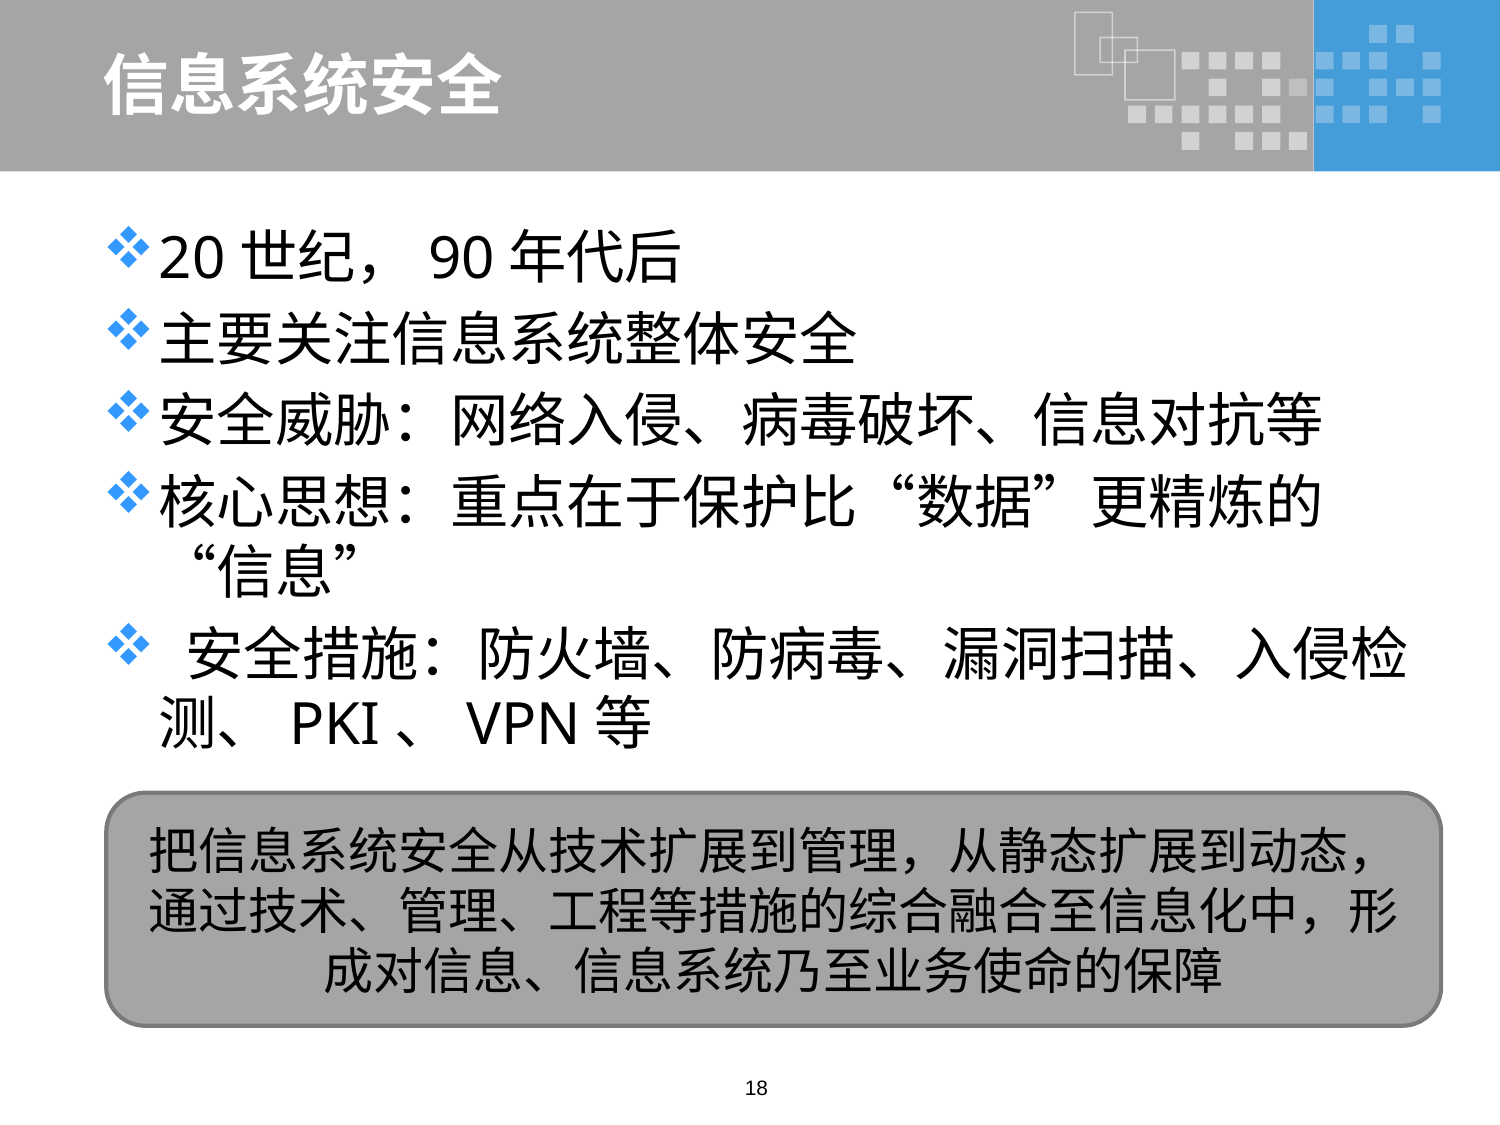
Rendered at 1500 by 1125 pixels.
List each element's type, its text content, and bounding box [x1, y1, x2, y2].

text_box 把信息系统安全从技术扩展到管理，从静态扩展到动态，通过技术、管理、工程等措施的综合融合至信息化中，形成对信息、信息系统乃至业务使命的保障 [104, 790, 1444, 1028]
slide_number 18 [687, 1066, 826, 1111]
list 20世纪，90年代后 主要关注信息系统整体安全 安全威胁：网络入侵、病毒破坏、信息对抗等 核心思想：重点在于保护比“数据”更精炼的“信息” 安全措施：防火墙、防病毒、漏洞扫描、入侵检测、PKI、VPN等 [87, 212, 1432, 1050]
title 信息系统安全 [87, 42, 1252, 123]
